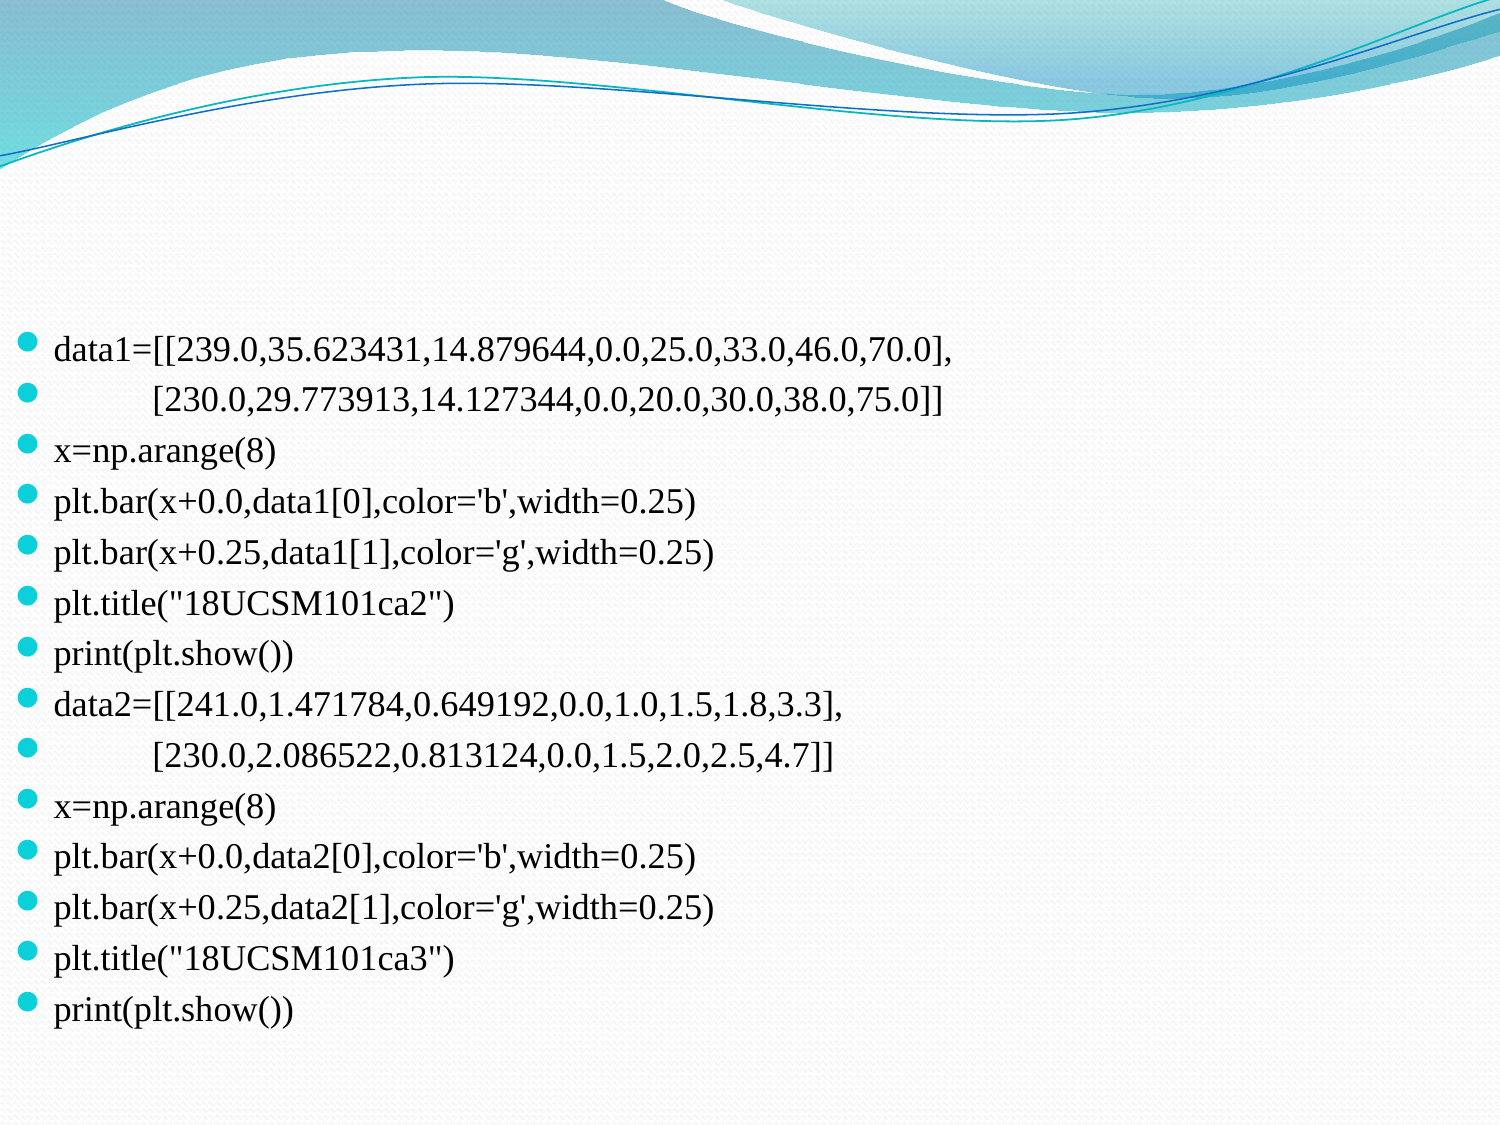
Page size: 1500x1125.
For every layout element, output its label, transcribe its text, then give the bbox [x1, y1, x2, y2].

list data1=[[239.0,35.623431,14.879644,0.0,25.0,33.0,46.0,70.0], [230.0,29.773913,14.127344,0.0,20.0,30.0,38.0,75.0]] x=np.arange(8) plt.bar(x+0.0,data1[0],color='b',width=0.25) plt.bar(x+0.25,data1[1],color='g',width=0.25) plt.title("18UCSM101ca2") print(plt.show()) data2=[[241.0,1.471784,0.649192,0.0,1.0,1.5,1.8,3.3], [230.0,2.086522,0.813124,0.0,1.5,2.0,2.5,4.7]] x=np.arange(8) plt.bar(x+0.0,data2[0],color='b',width=0.25) plt.bar(x+0.25,data2[1],color='g',width=0.25) plt.title("18UCSM101ca3") print(plt.show()) [0, 317, 1350, 1038]
